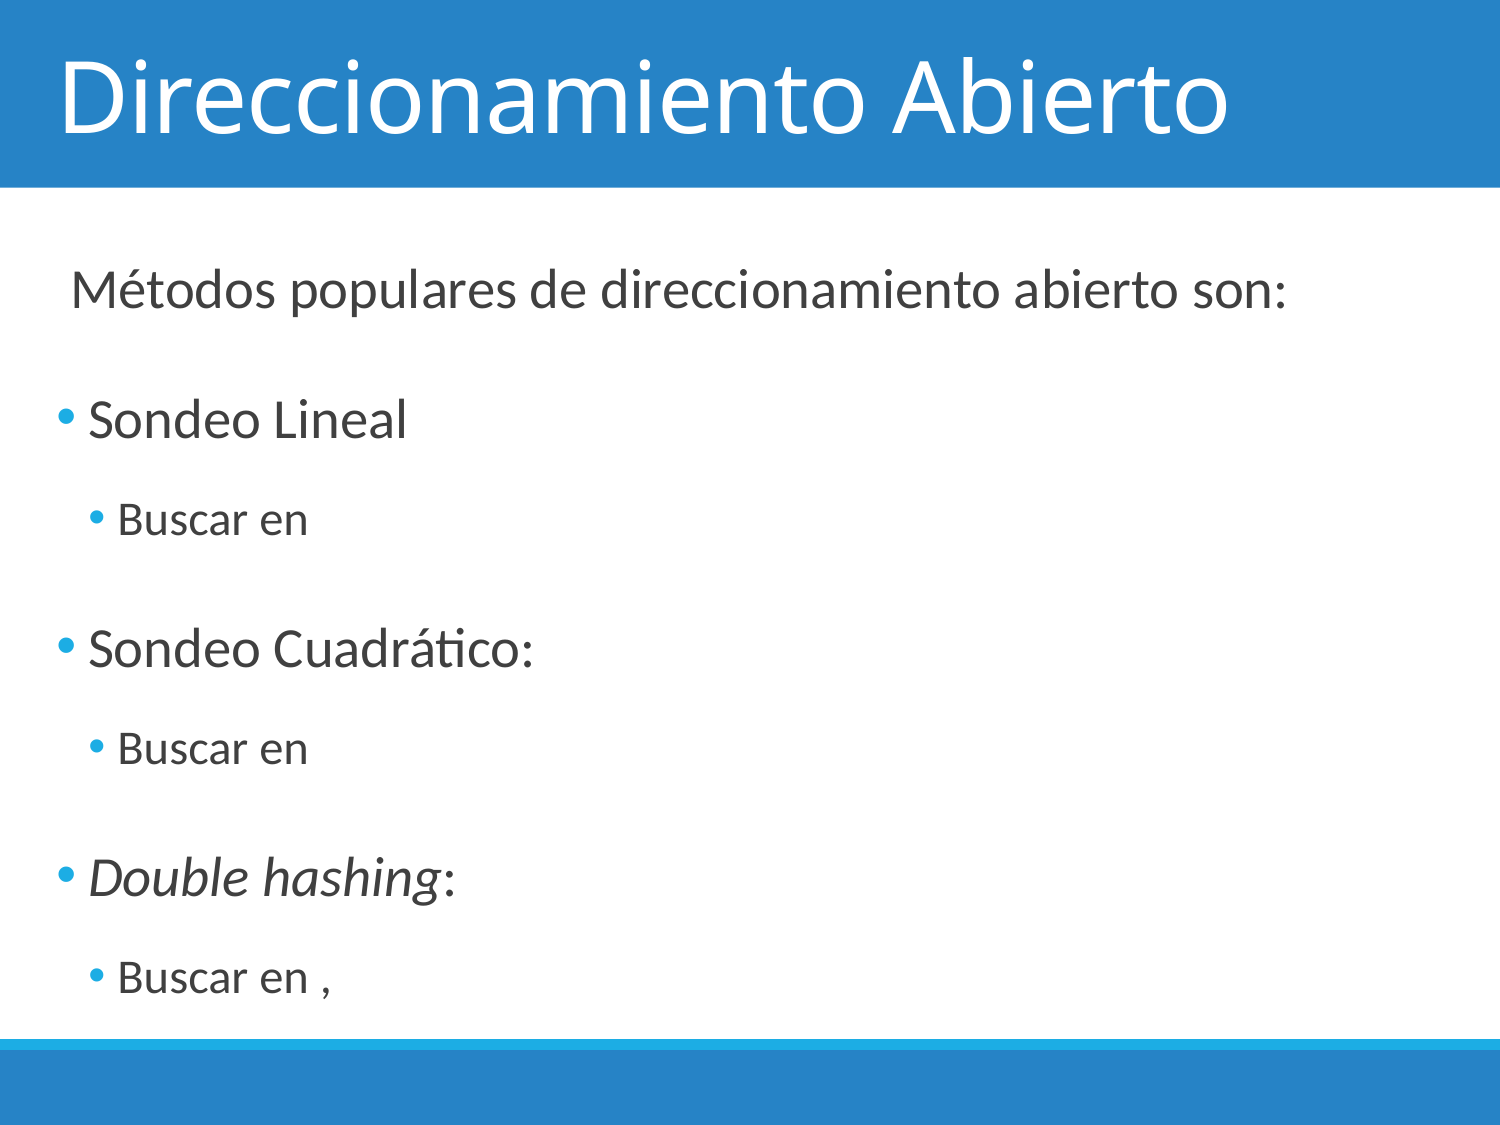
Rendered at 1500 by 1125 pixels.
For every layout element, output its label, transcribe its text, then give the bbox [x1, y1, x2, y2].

title Direccionamiento Abierto [41, 0, 1459, 188]
